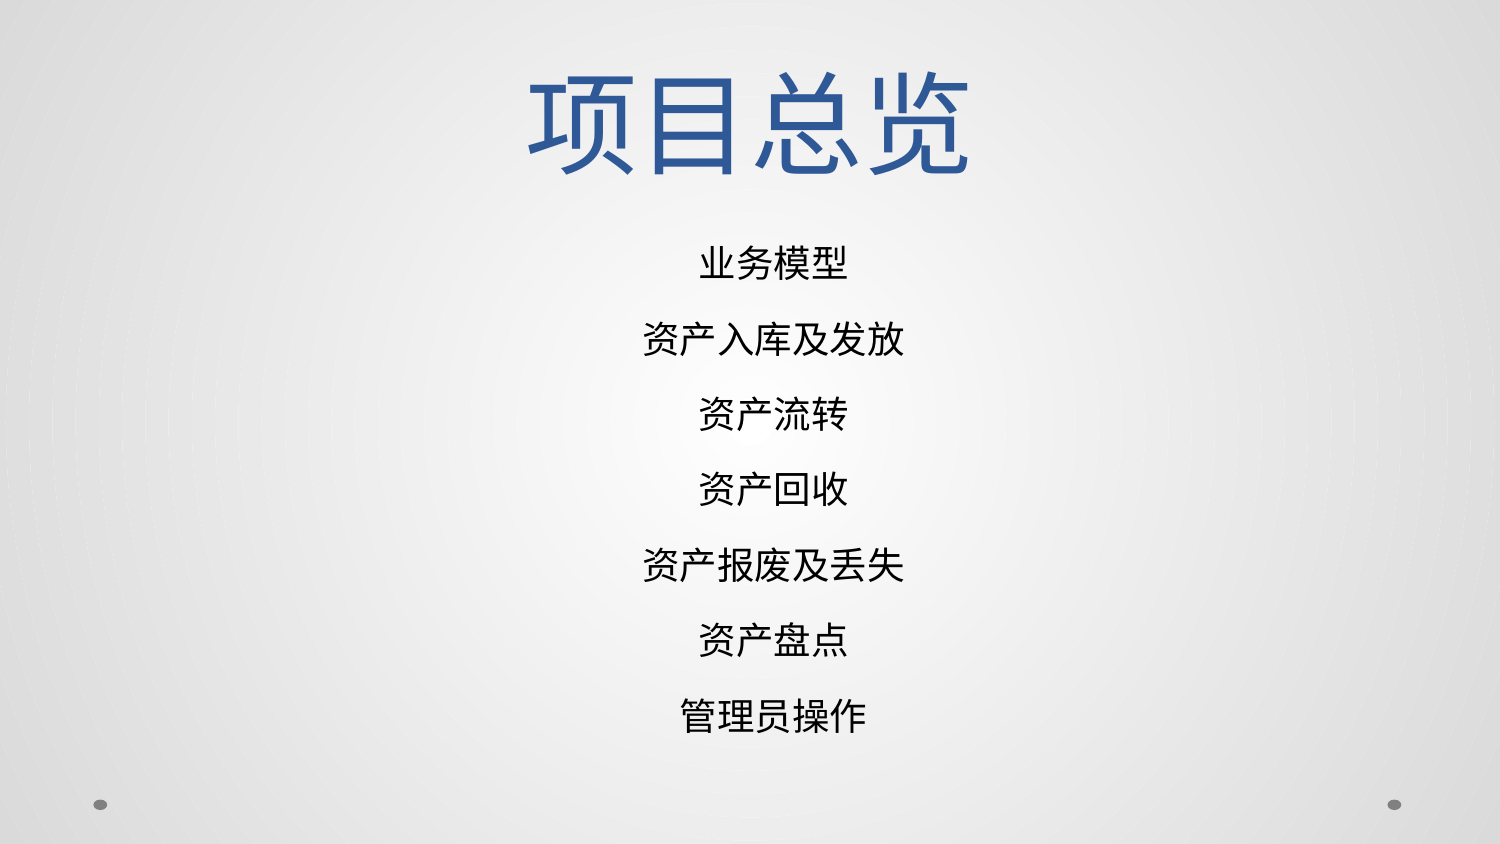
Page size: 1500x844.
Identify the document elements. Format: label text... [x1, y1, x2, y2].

text_box 业务模型 [454, 232, 1093, 293]
text_box 资产盘点 [454, 610, 1093, 670]
title 项目总览 [75, 0, 1425, 197]
text_box 资产流转 [454, 383, 1093, 444]
text_box 资产报废及丢失 [454, 534, 1093, 595]
text_box 管理员操作 [454, 685, 1093, 746]
text_box 资产入库及发放 [454, 308, 1093, 368]
text_box 资产回收 [454, 459, 1093, 519]
